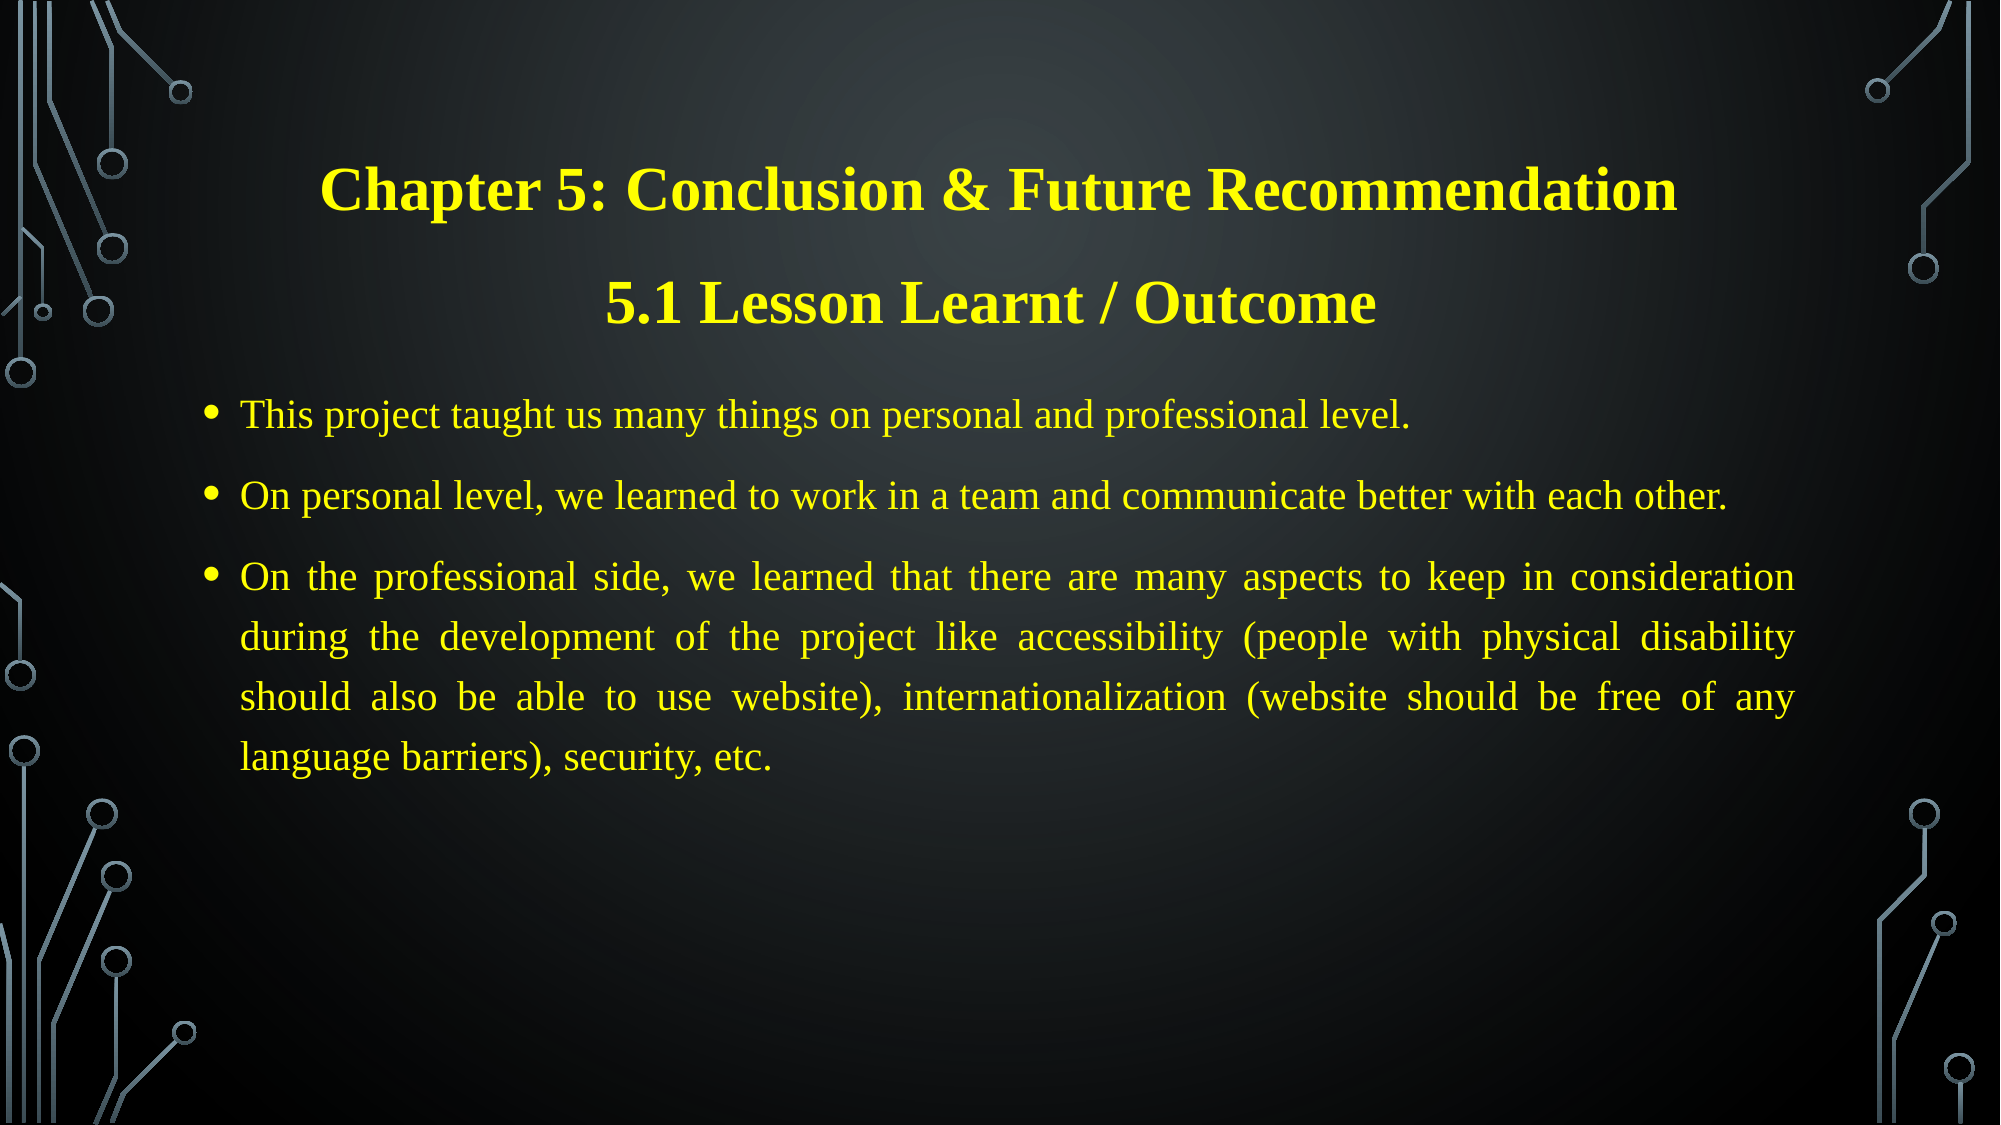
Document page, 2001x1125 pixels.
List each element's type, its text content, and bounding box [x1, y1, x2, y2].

list This project taught us many things on personal and professional level. On personal level, we learned to work in a team and communicate better with each other. On the professional side, we learned that there are many aspects to keep in consideration during the development of the project like accessibility (people with physical disability should also be able to use website), internationalization (website should be free of any language barriers), security, etc. [187, 369, 1813, 950]
title Chapter 5: Conclusion & Future Recommendation 5.1 Lesson Learnt / Outcome [187, 101, 1813, 344]
